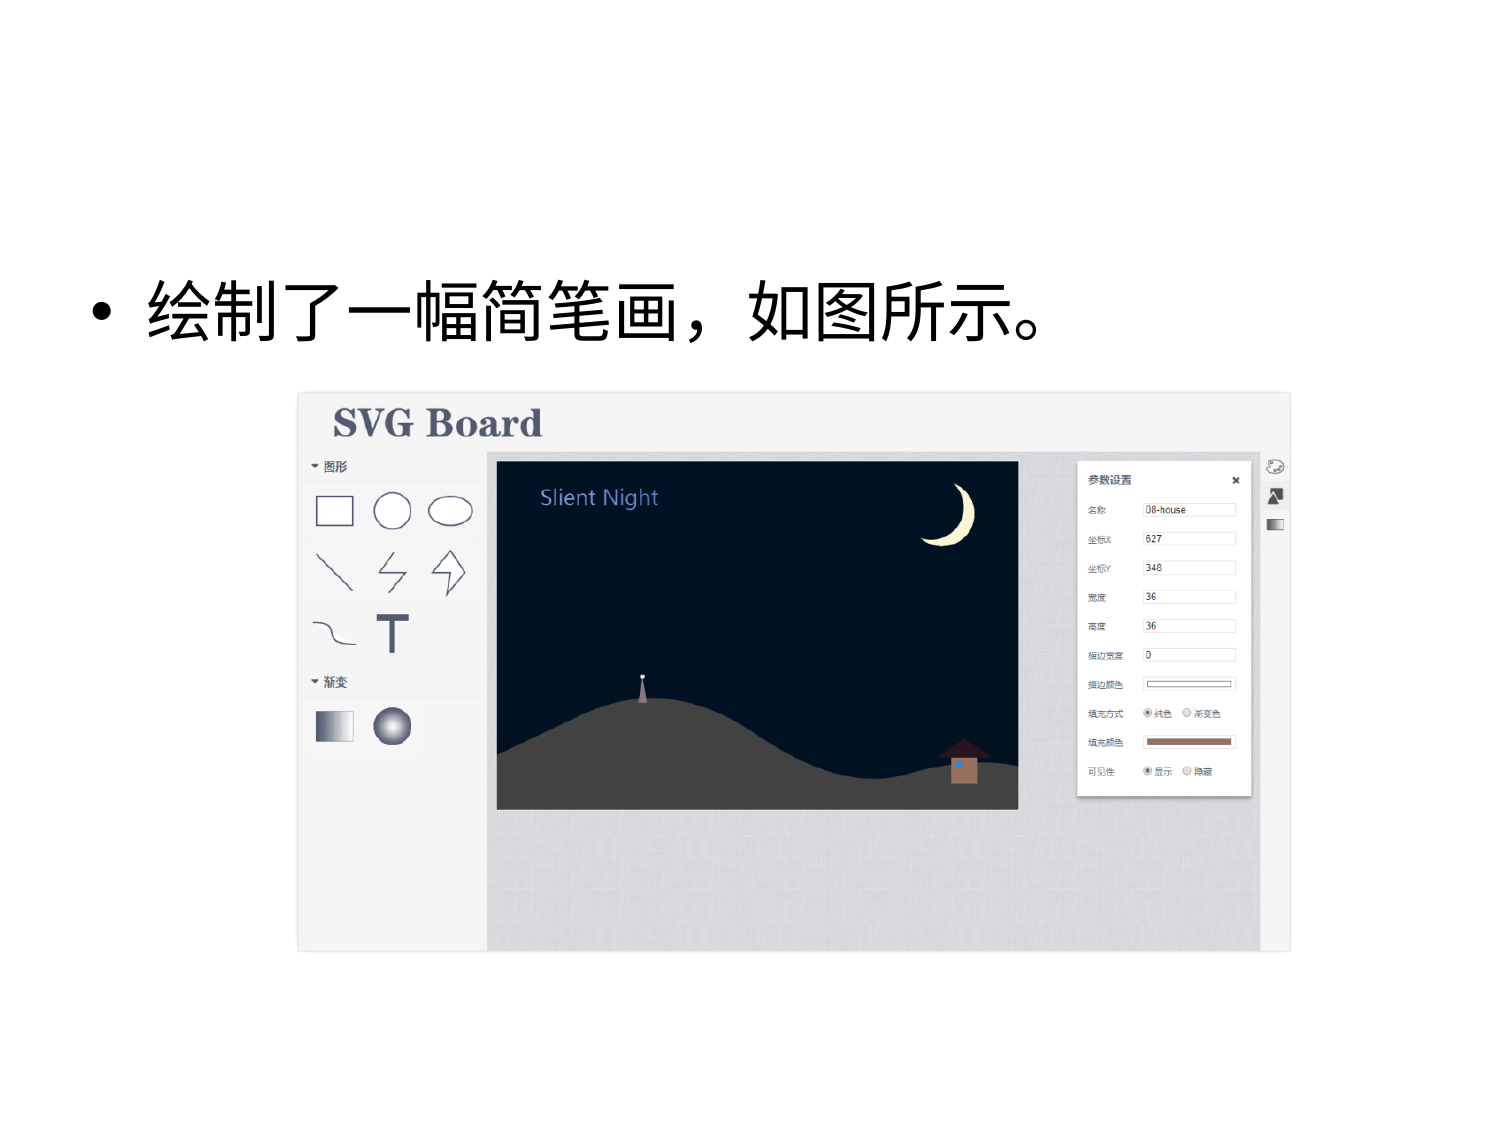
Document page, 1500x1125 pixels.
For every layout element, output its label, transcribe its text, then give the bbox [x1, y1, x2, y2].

picture [294, 390, 1292, 953]
list 绘制了一幅简笔画，如图所示。 [75, 262, 1425, 1005]
